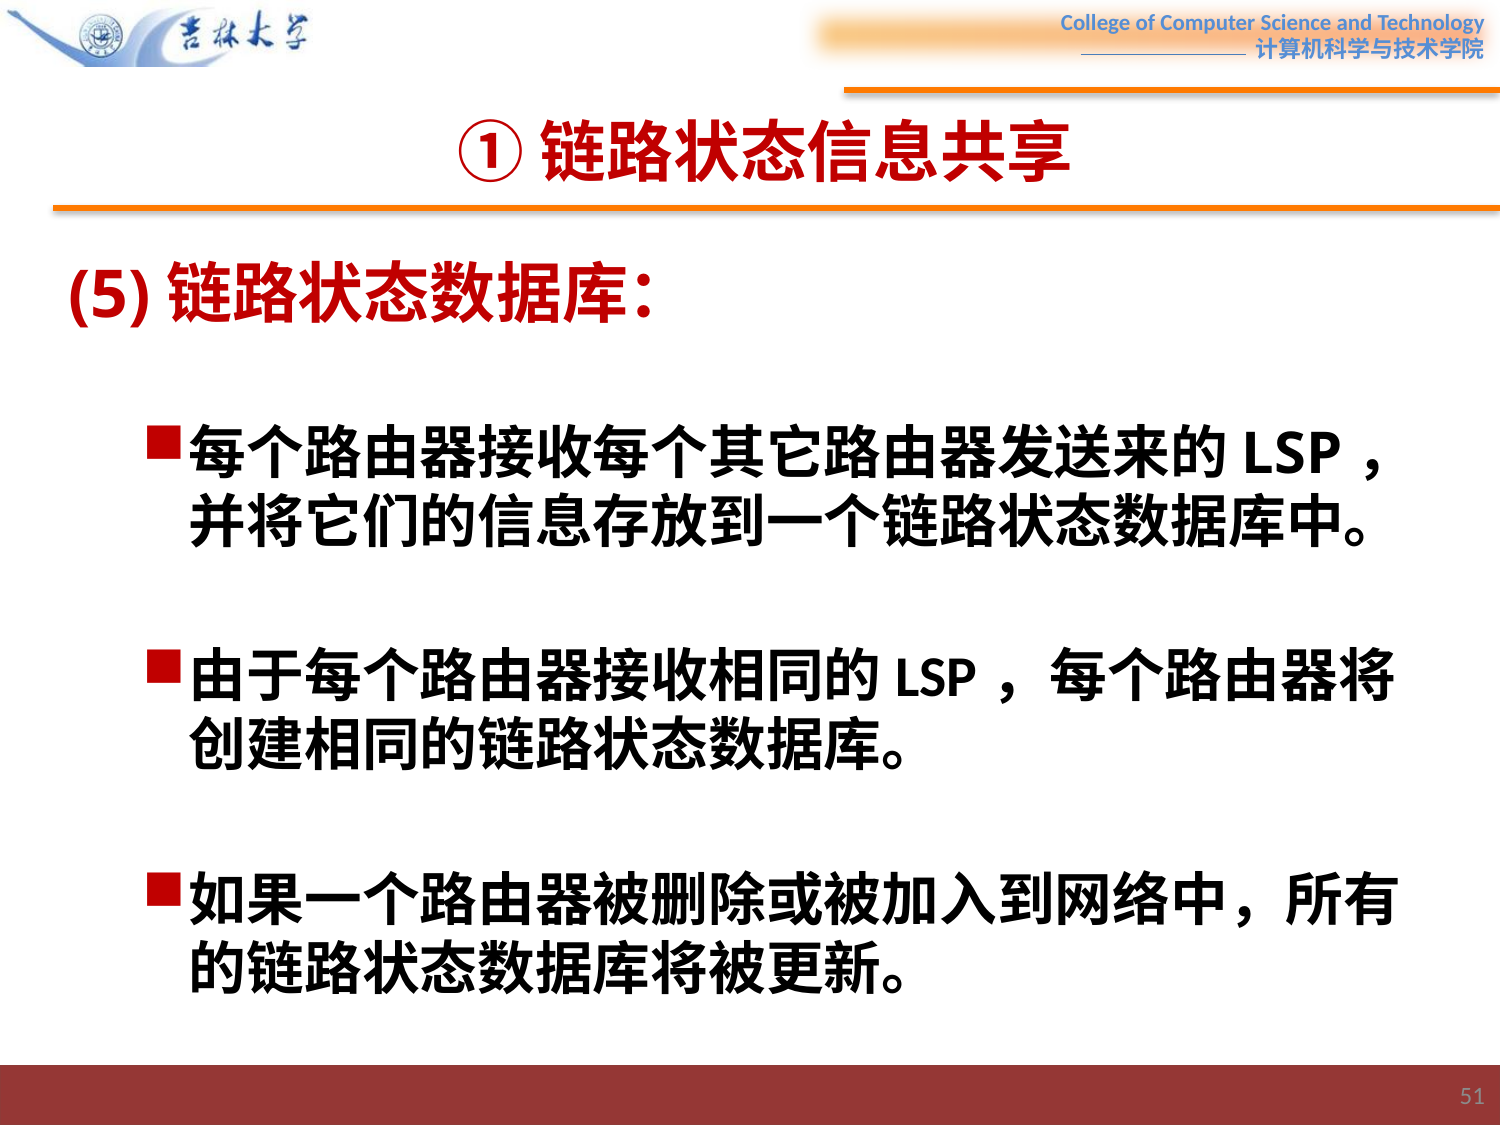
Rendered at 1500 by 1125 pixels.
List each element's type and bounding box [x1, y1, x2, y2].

text_box [0, 0, 1500, 1125]
